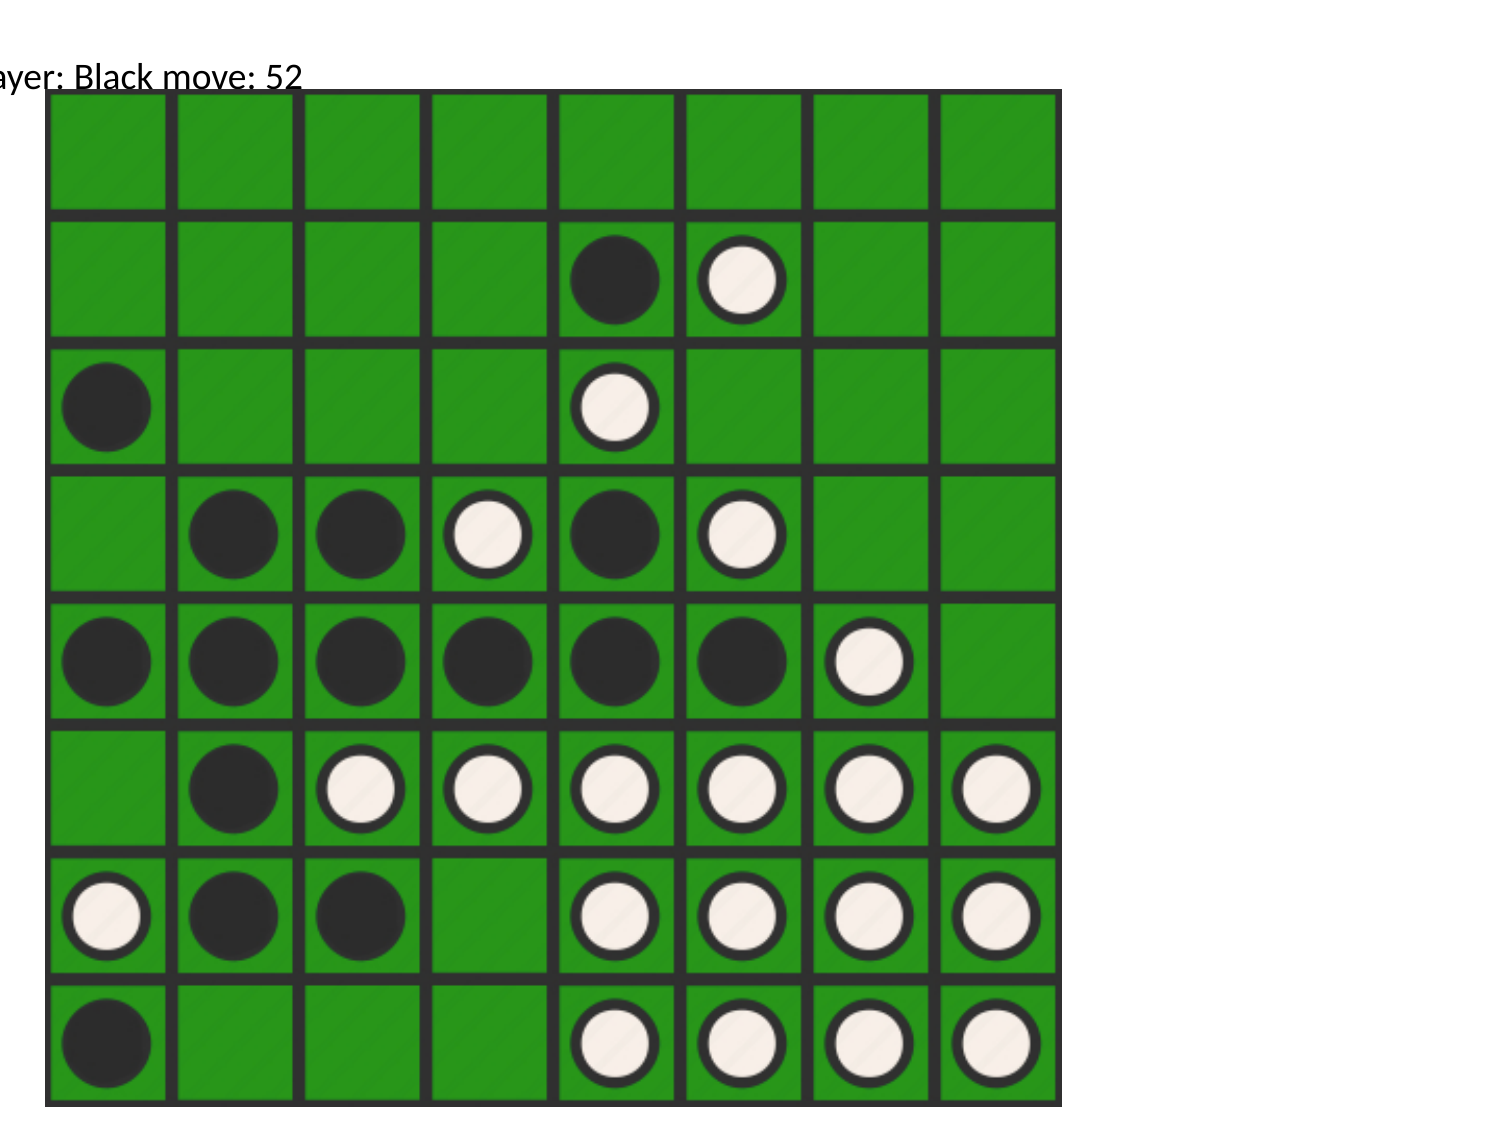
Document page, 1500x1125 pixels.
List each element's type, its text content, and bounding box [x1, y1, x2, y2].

text_box turn: 31 player: Black move: 52 [0, 44, 319, 105]
picture [44, 89, 1062, 1107]
